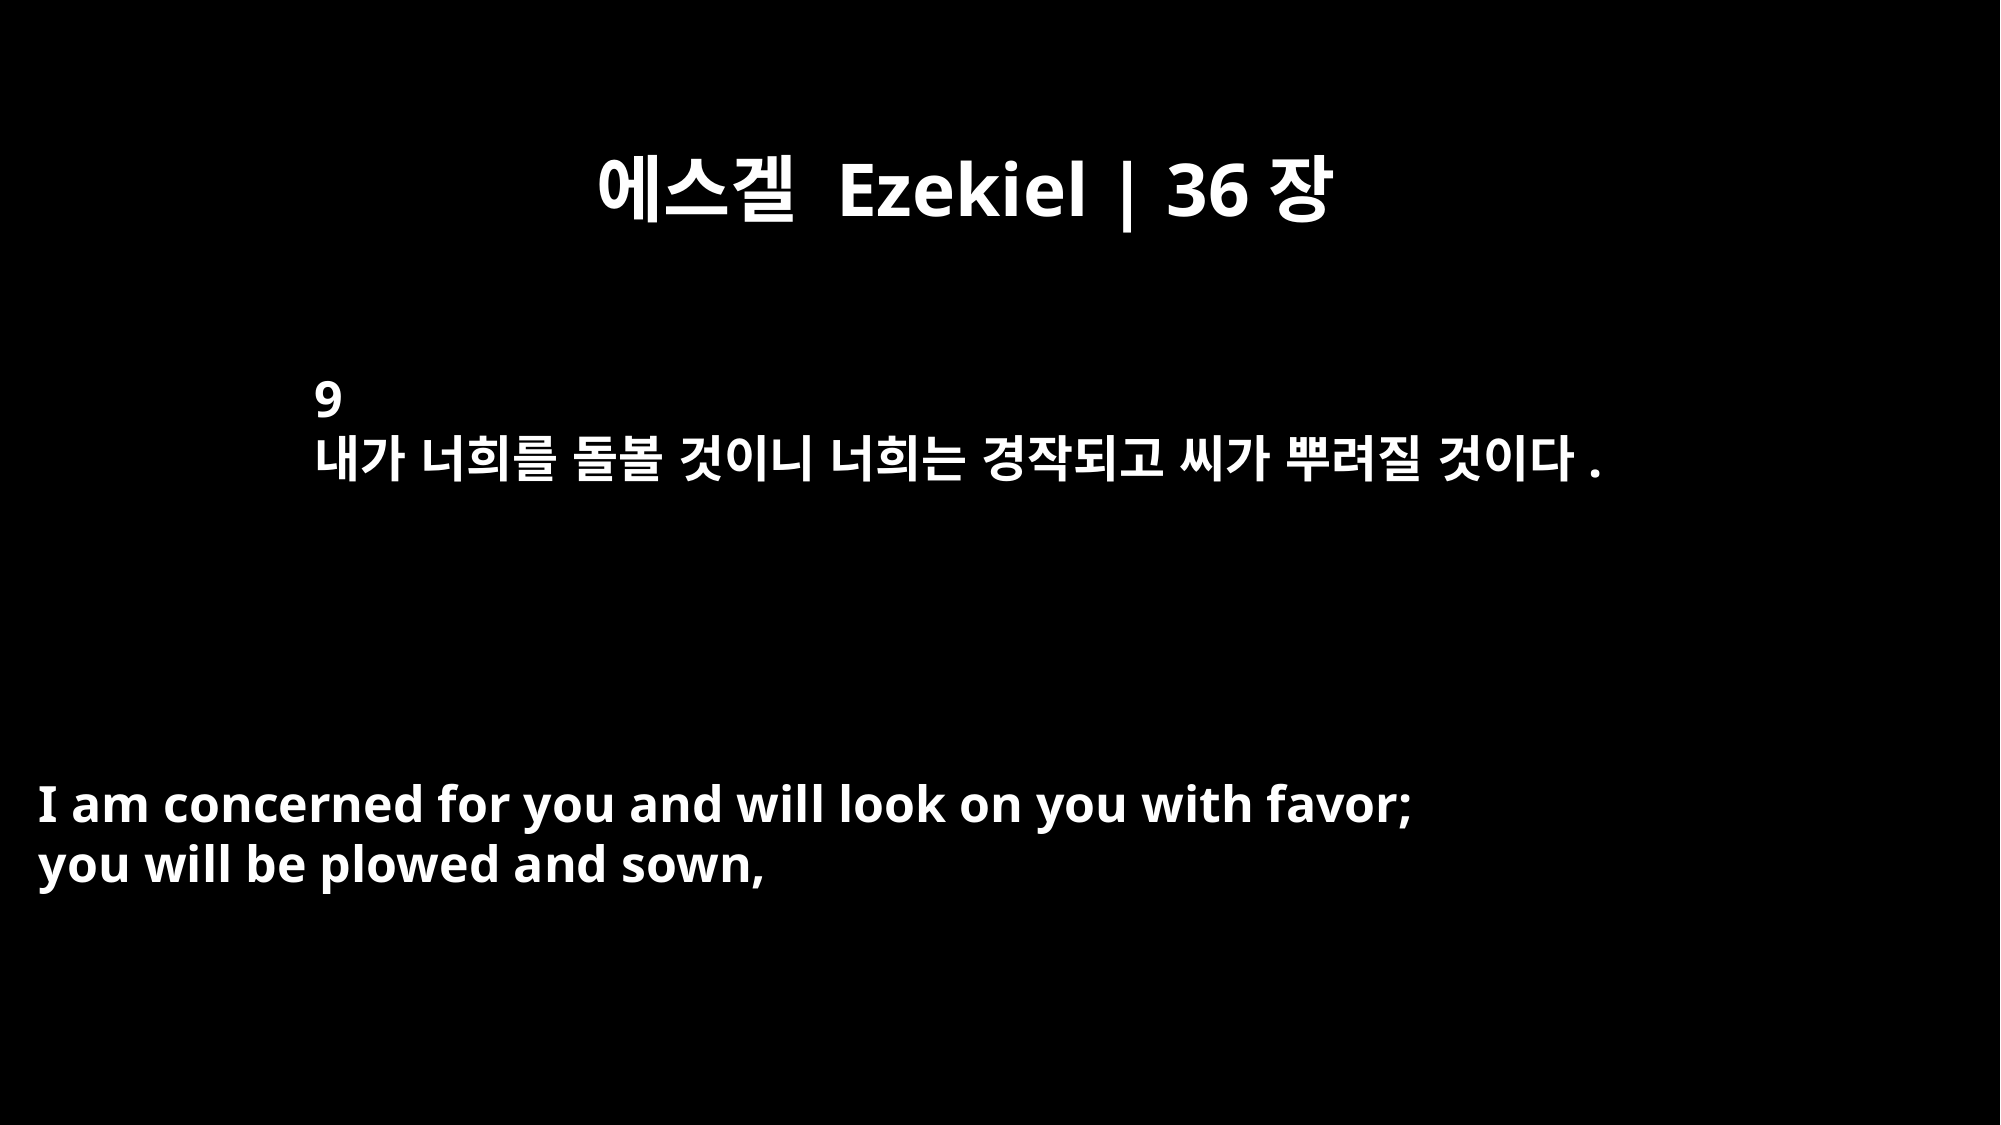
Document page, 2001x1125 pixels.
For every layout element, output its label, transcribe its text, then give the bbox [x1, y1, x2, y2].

text_box 9 내가 너희를 돌볼 것이니 너희는 경작되고 씨가 뿌려질 것이다. [299, 359, 1618, 495]
text_box I am concerned for you and will look on you with favor; you will be plowed and sown, [24, 764, 1442, 900]
text_box 에스겔 Ezekiel | 36장 [581, 136, 1351, 239]
